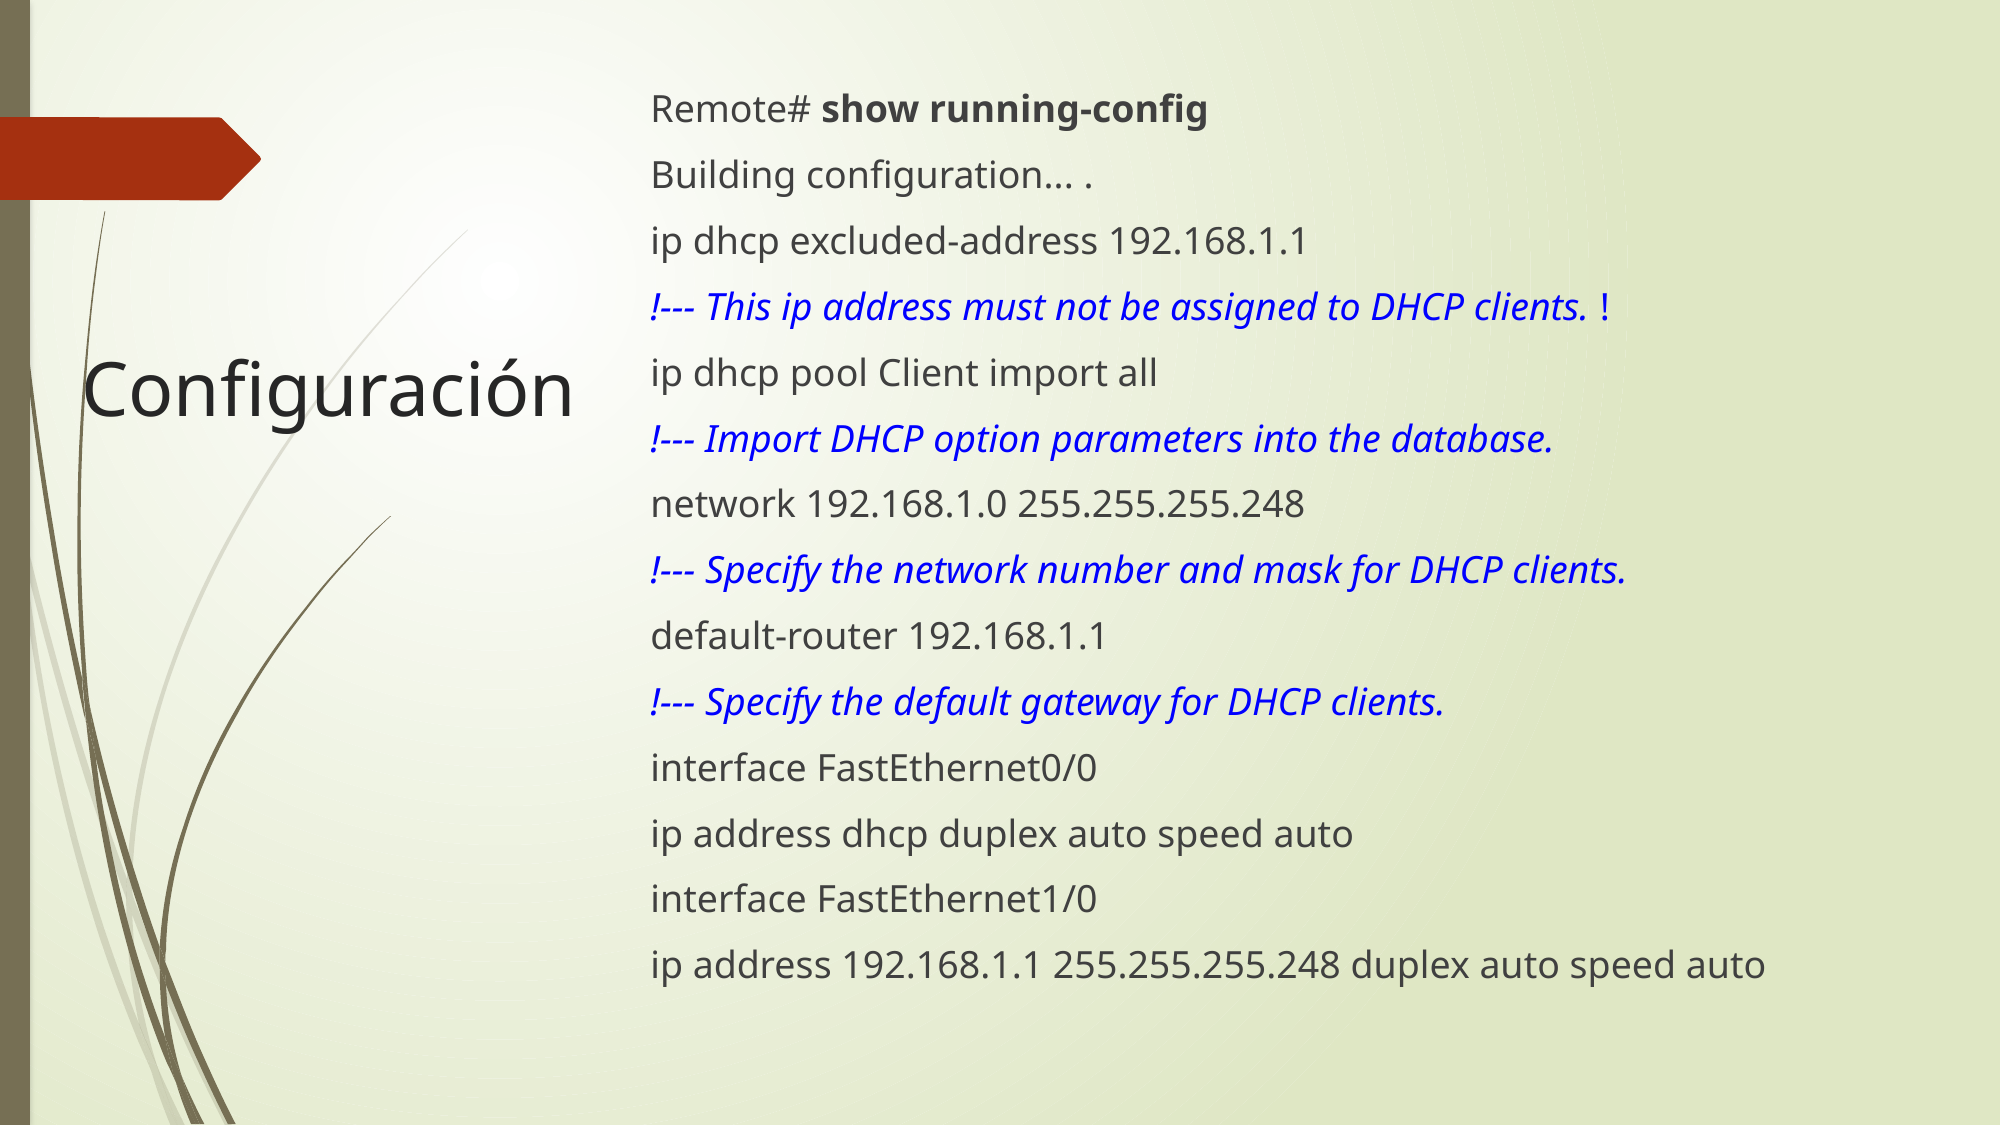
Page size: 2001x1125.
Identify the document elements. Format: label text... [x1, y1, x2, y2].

list Remote# show running-config Building configuration... . ip dhcp excluded-address 192.168.1.1 !--- This ip address must not be assigned to DHCP clients. ! ip dhcp pool Client import all !--- Import DHCP option parameters into the database. network 192.168.1.0 255.255.255.248 !--- Specify the network number and mask for DHCP clients. default-router 192.168.1.1 !--- Specify the default gateway for DHCP clients. interface FastEthernet0/0 ip address dhcp duplex auto speed auto interface FastEthernet1/0 ip address 192.168.1.1 255.255.255.248 duplex auto speed auto [635, 77, 1934, 1048]
title Configuración [66, 334, 635, 489]
